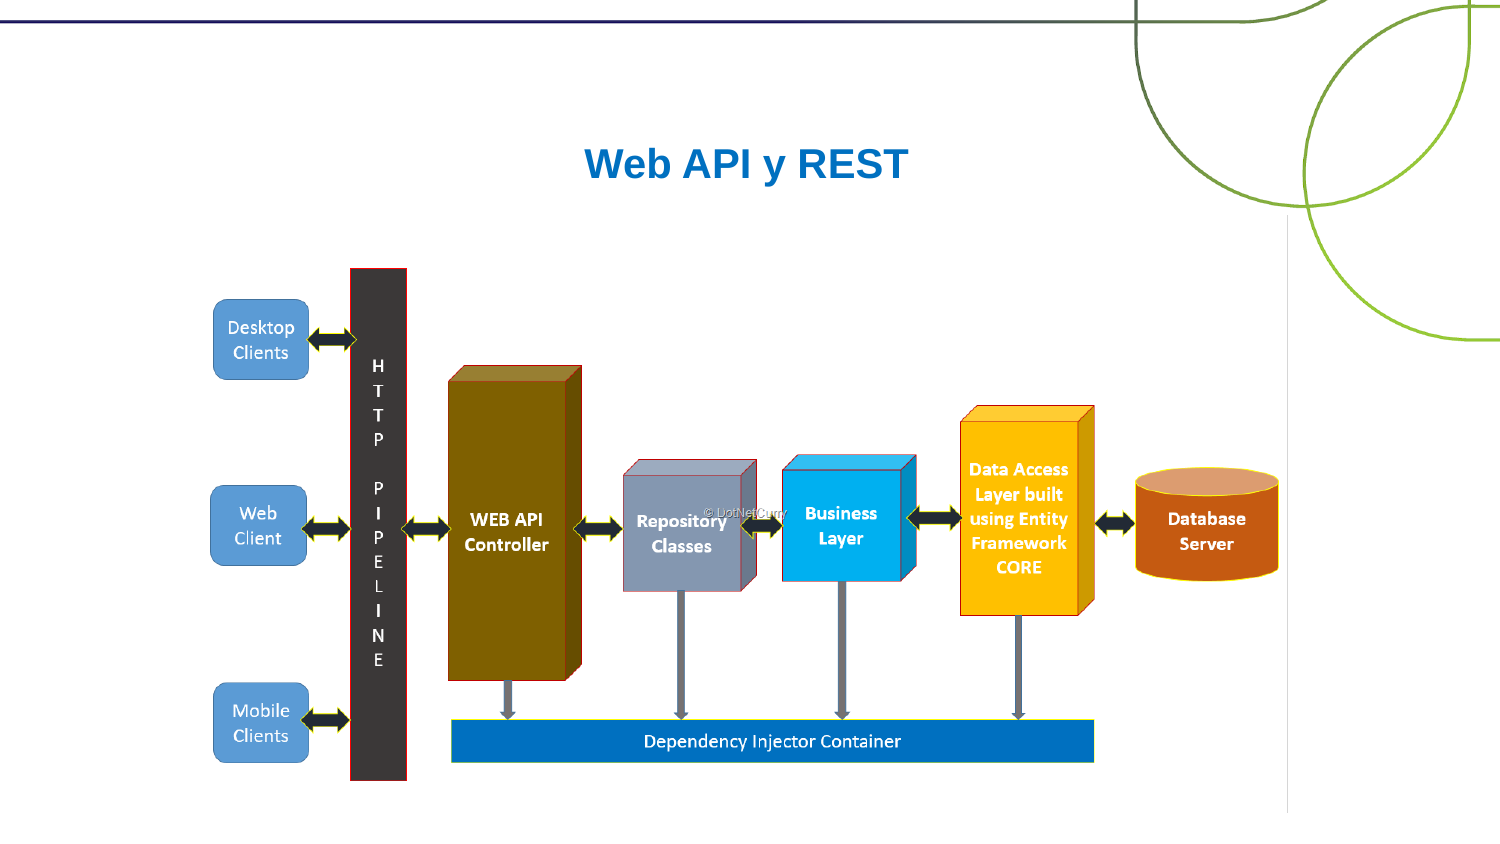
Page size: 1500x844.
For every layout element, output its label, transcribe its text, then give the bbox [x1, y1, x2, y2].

text_box Web API y REST [24, 129, 1469, 195]
picture [0, 0, 1500, 844]
